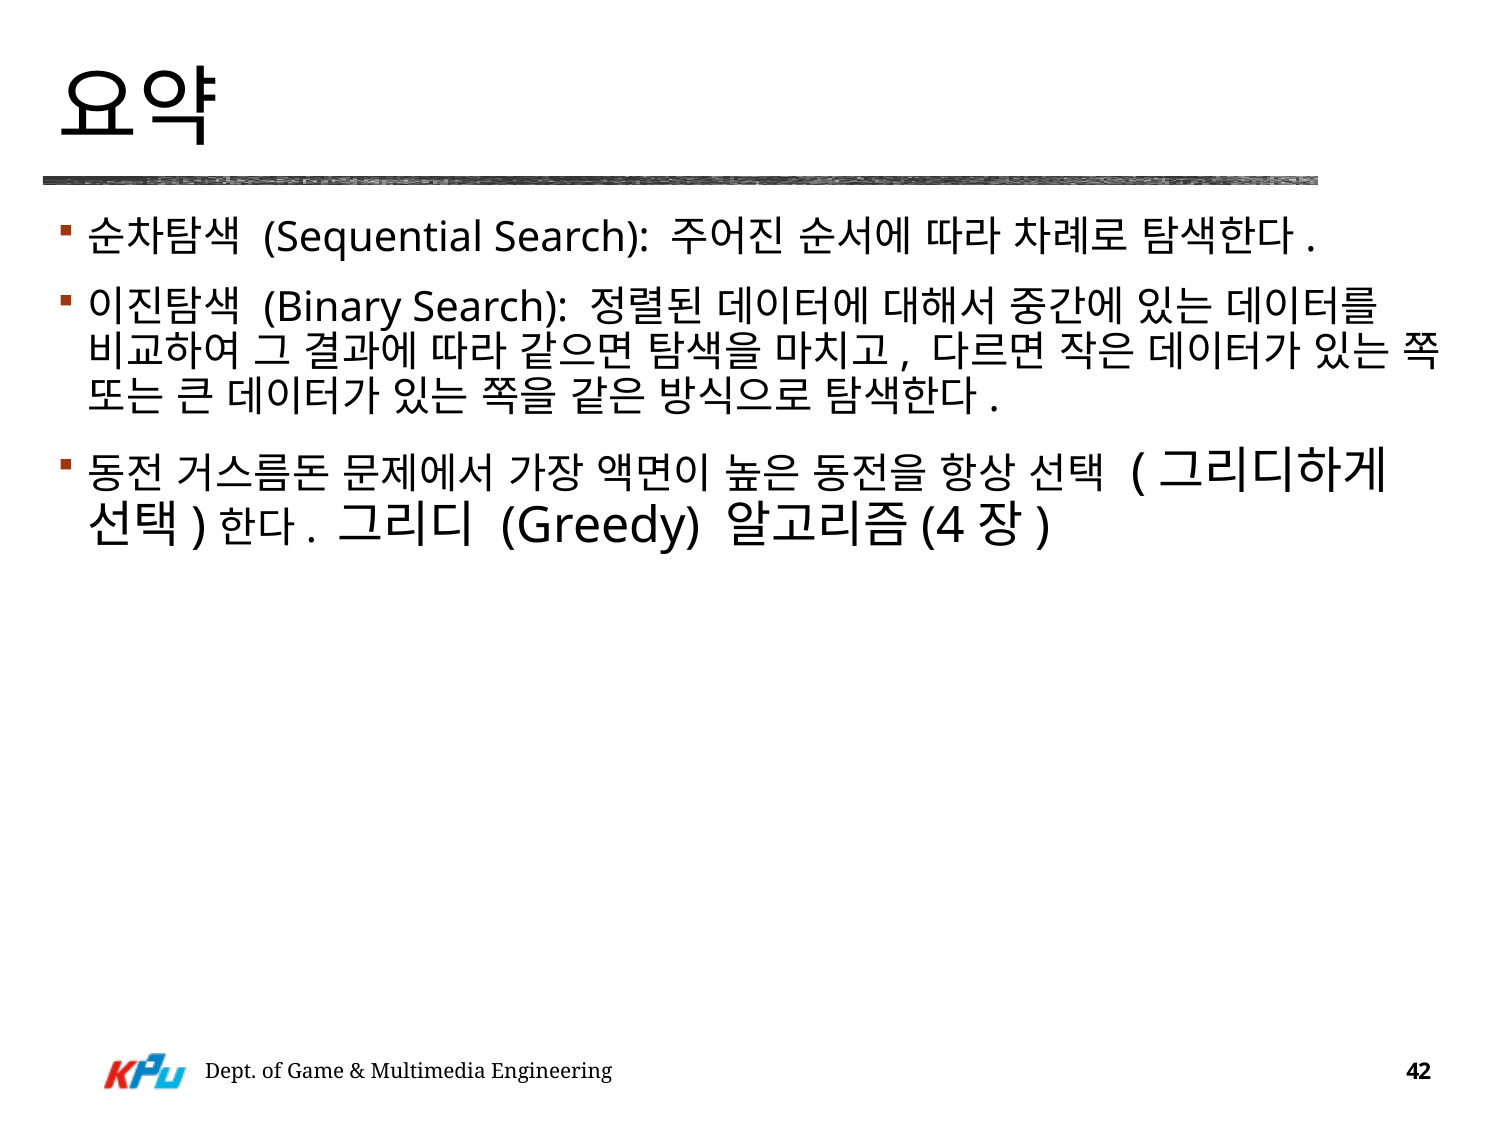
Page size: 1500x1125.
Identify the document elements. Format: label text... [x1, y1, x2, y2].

list 순차탐색 (Sequential Search): 주어진 순서에 따라 차례로 탐색한다. 이진탐색 (Binary Search): 정렬된 데이터에 대해서 중간에 있는 데이터를 비교하여 그 결과에 따라 같으면 탐색을 마치고, 다르면 작은 데이터가 있는 쪽 또는 큰 데이터가 있는 쪽을 같은 방식으로 탐색한다. 동전 거스름돈 문제에서 가장 액면이 높은 동전을 항상 선택 (그리디하게 선택)한다. 그리디 (Greedy) 알고리즘(4장) [42, 207, 1458, 1013]
footer Dept. of Game & Multimedia Engineering [190, 1042, 879, 1103]
slide_number 42 [1379, 1042, 1459, 1103]
title 요약 [42, 39, 1458, 182]
picture [92, 1030, 191, 1120]
